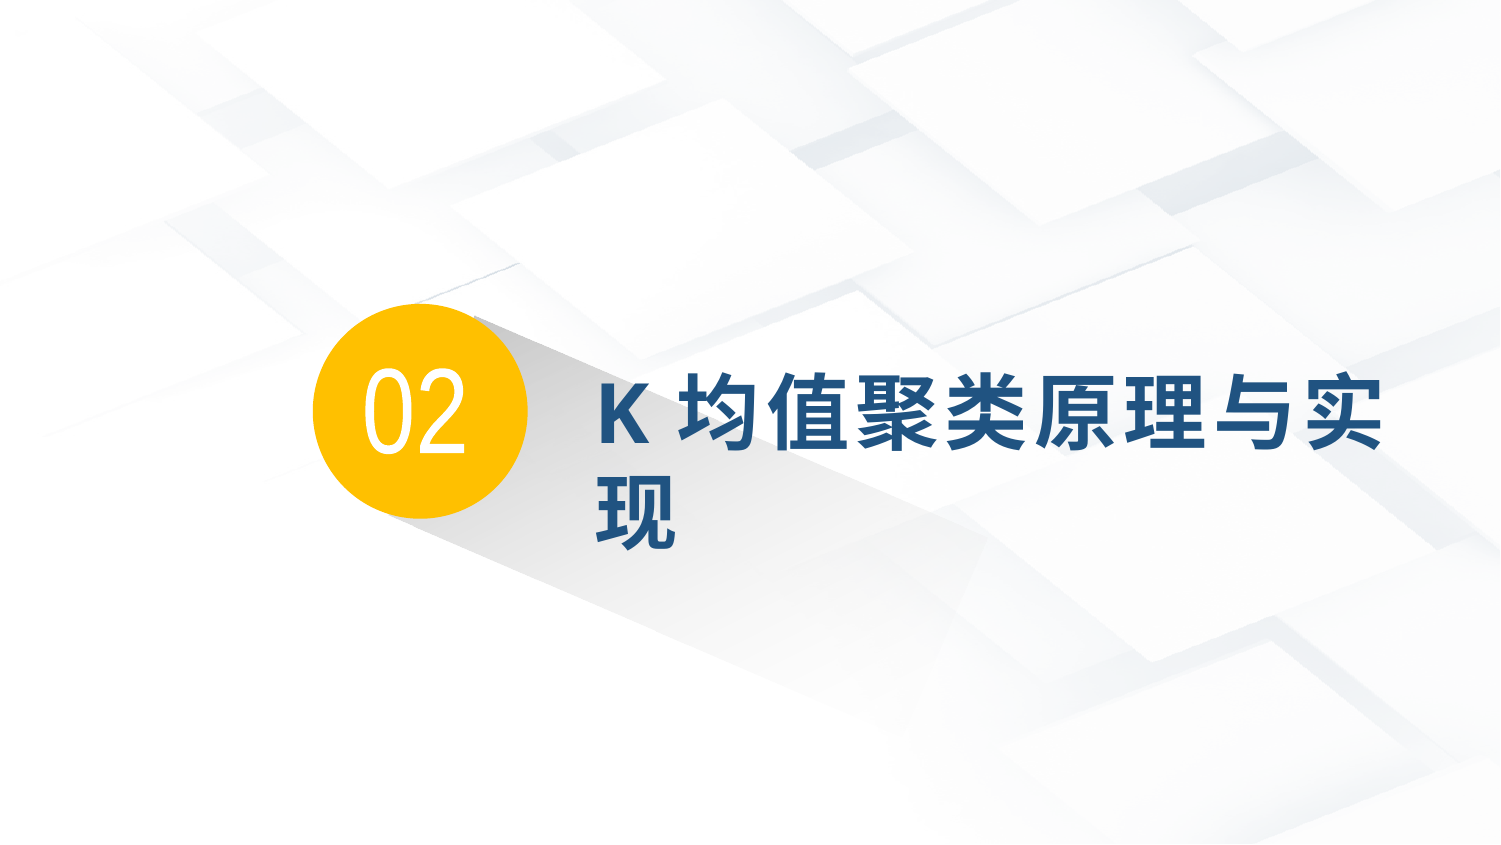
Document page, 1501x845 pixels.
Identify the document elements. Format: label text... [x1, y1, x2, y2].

text_box K均值聚类原理与实现 [968, 352, 1471, 568]
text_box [312, 303, 968, 635]
